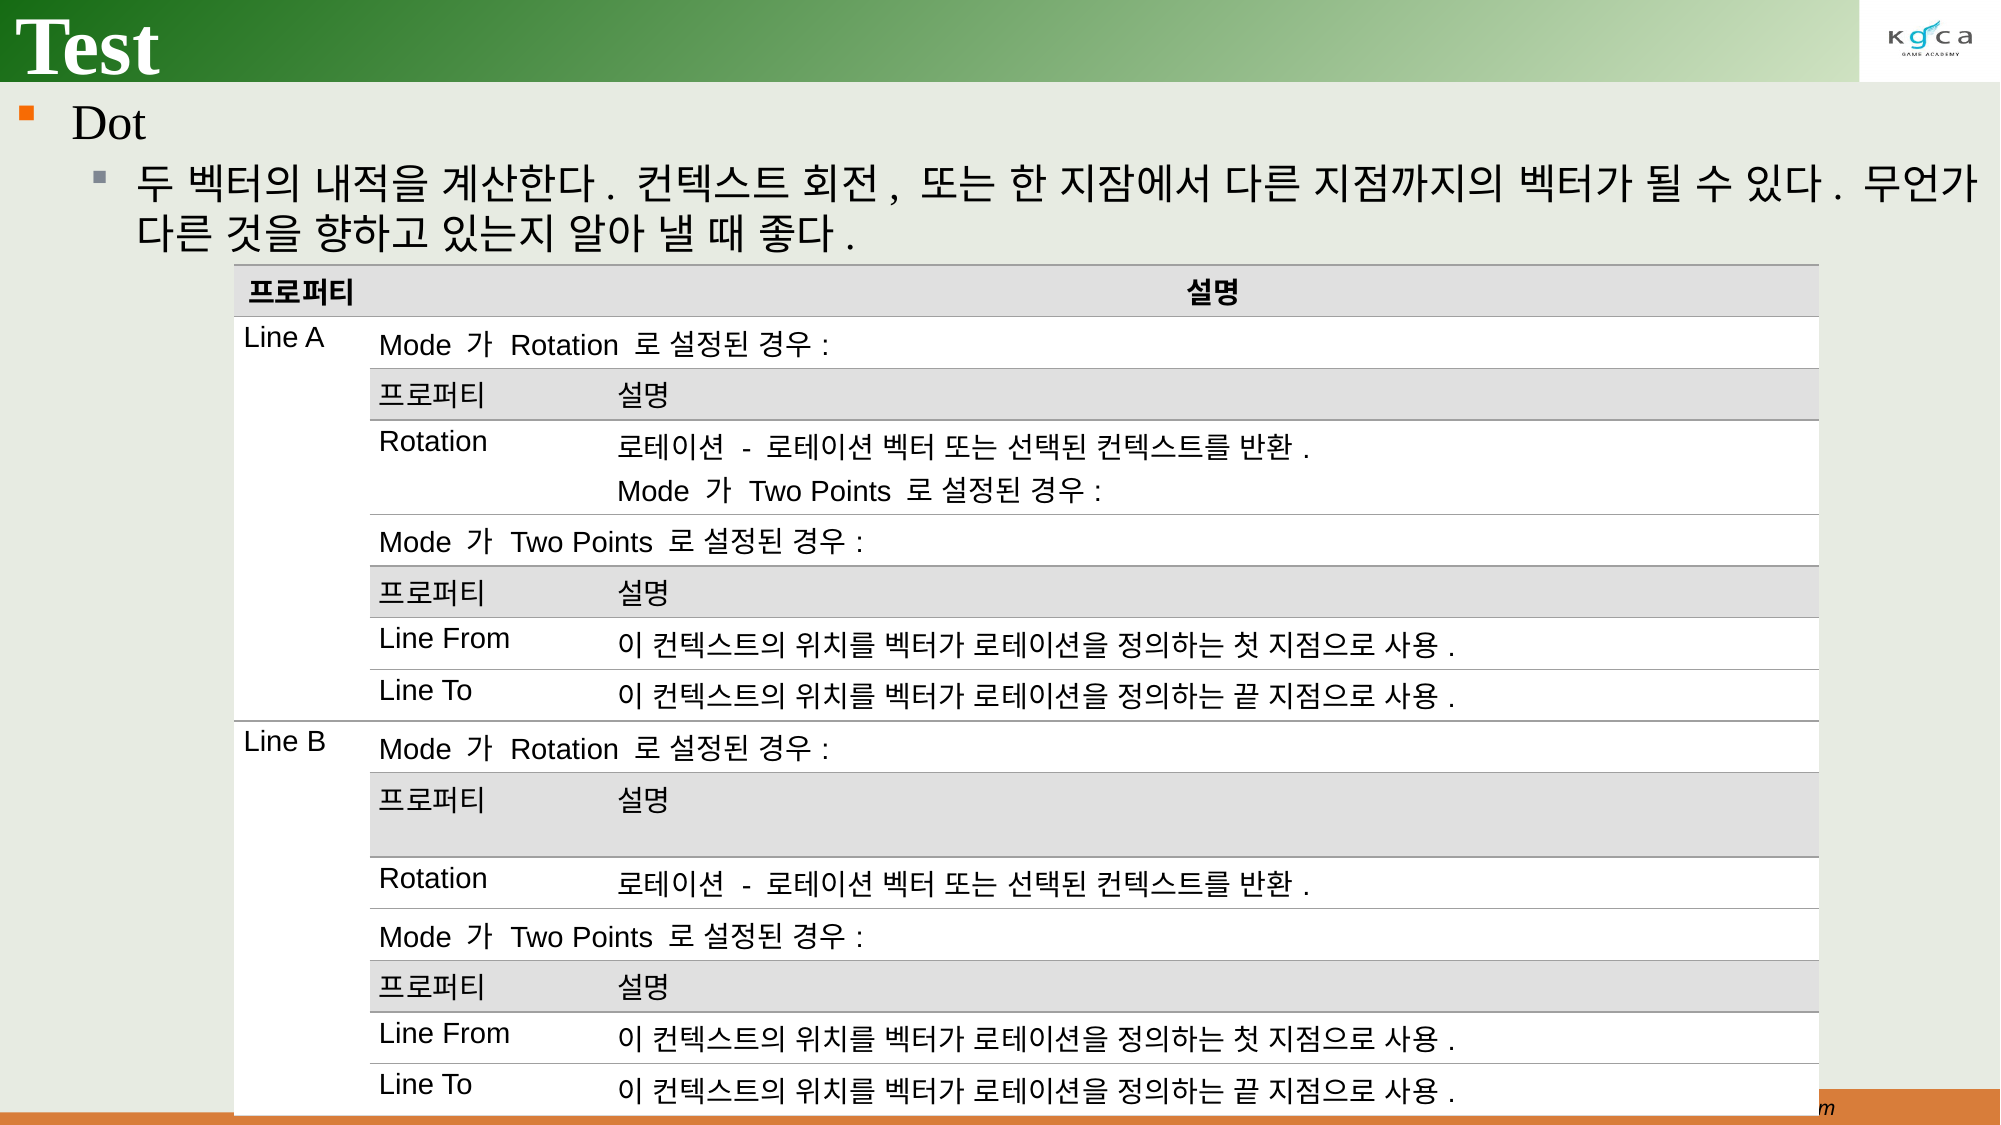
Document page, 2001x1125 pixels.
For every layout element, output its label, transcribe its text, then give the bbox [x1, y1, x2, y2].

title Test [0, 0, 1266, 83]
table_cell Mode 가 Two Points 로 설정된 경우: [370, 909, 1819, 960]
table_cell Line B [234, 722, 370, 1115]
table_cell 로테이션 - 로테이션 벡터 또는 선택된 컨텍스트를 반환. Mode 가 Two Points 로 설정된 경우: [608, 421, 1819, 514]
table_cell Line A [234, 317, 370, 720]
table_cell 설명 [608, 773, 1819, 856]
table_cell Line To [370, 670, 608, 720]
picture [1859, 0, 2000, 81]
table_cell 로테이션 - 로테이션 벡터 또는 선택된 컨텍스트를 반환. [608, 858, 1819, 908]
table_cell Line From [370, 1013, 608, 1063]
table_cell 프로퍼티 [370, 567, 608, 617]
table_header 프로퍼티 [234, 266, 370, 316]
table_cell Line To [370, 1064, 608, 1115]
table_cell Rotation [370, 421, 608, 514]
table_cell Mode 가 Rotation 로 설정된 경우: [370, 722, 1819, 772]
list Dot 두 벡터의 내적을 계산한다. 컨텍스트 회전, 또는 한 지잠에서 다른 지점까지의 벡터가 될 수 있다. 무언가 다른 것을 향하고 있는지 알아 낼 때 좋다. [0, 81, 2000, 1055]
table_cell 프로퍼티 [370, 773, 608, 856]
table_cell Rotation [370, 858, 608, 908]
table_header [370, 266, 608, 316]
table_cell 프로퍼티 [370, 369, 608, 419]
table_header 설명 [608, 266, 1819, 316]
table_cell 이 컨텍스트의 위치를 벡터가 로테이션을 정의하는 첫 지점으로 사용. [608, 1013, 1819, 1063]
table_cell 설명 [608, 369, 1819, 419]
table_cell Mode 가 Rotation 로 설정된 경우: [370, 317, 1819, 368]
table_cell 프로퍼티 [370, 961, 608, 1011]
table_cell 이 컨텍스트의 위치를 벡터가 로테이션을 정의하는 끝 지점으로 사용. [608, 670, 1819, 720]
table_cell 이 컨텍스트의 위치를 벡터가 로테이션을 정의하는 첫 지점으로 사용. [608, 618, 1819, 669]
table_cell 설명 [608, 567, 1819, 617]
table_cell 설명 [608, 961, 1819, 1011]
table_cell Mode 가 Two Points 로 설정된 경우: [370, 515, 1819, 565]
table_cell 이 컨텍스트의 위치를 벡터가 로테이션을 정의하는 끝 지점으로 사용. [608, 1064, 1819, 1115]
table_cell Line From [370, 618, 608, 669]
